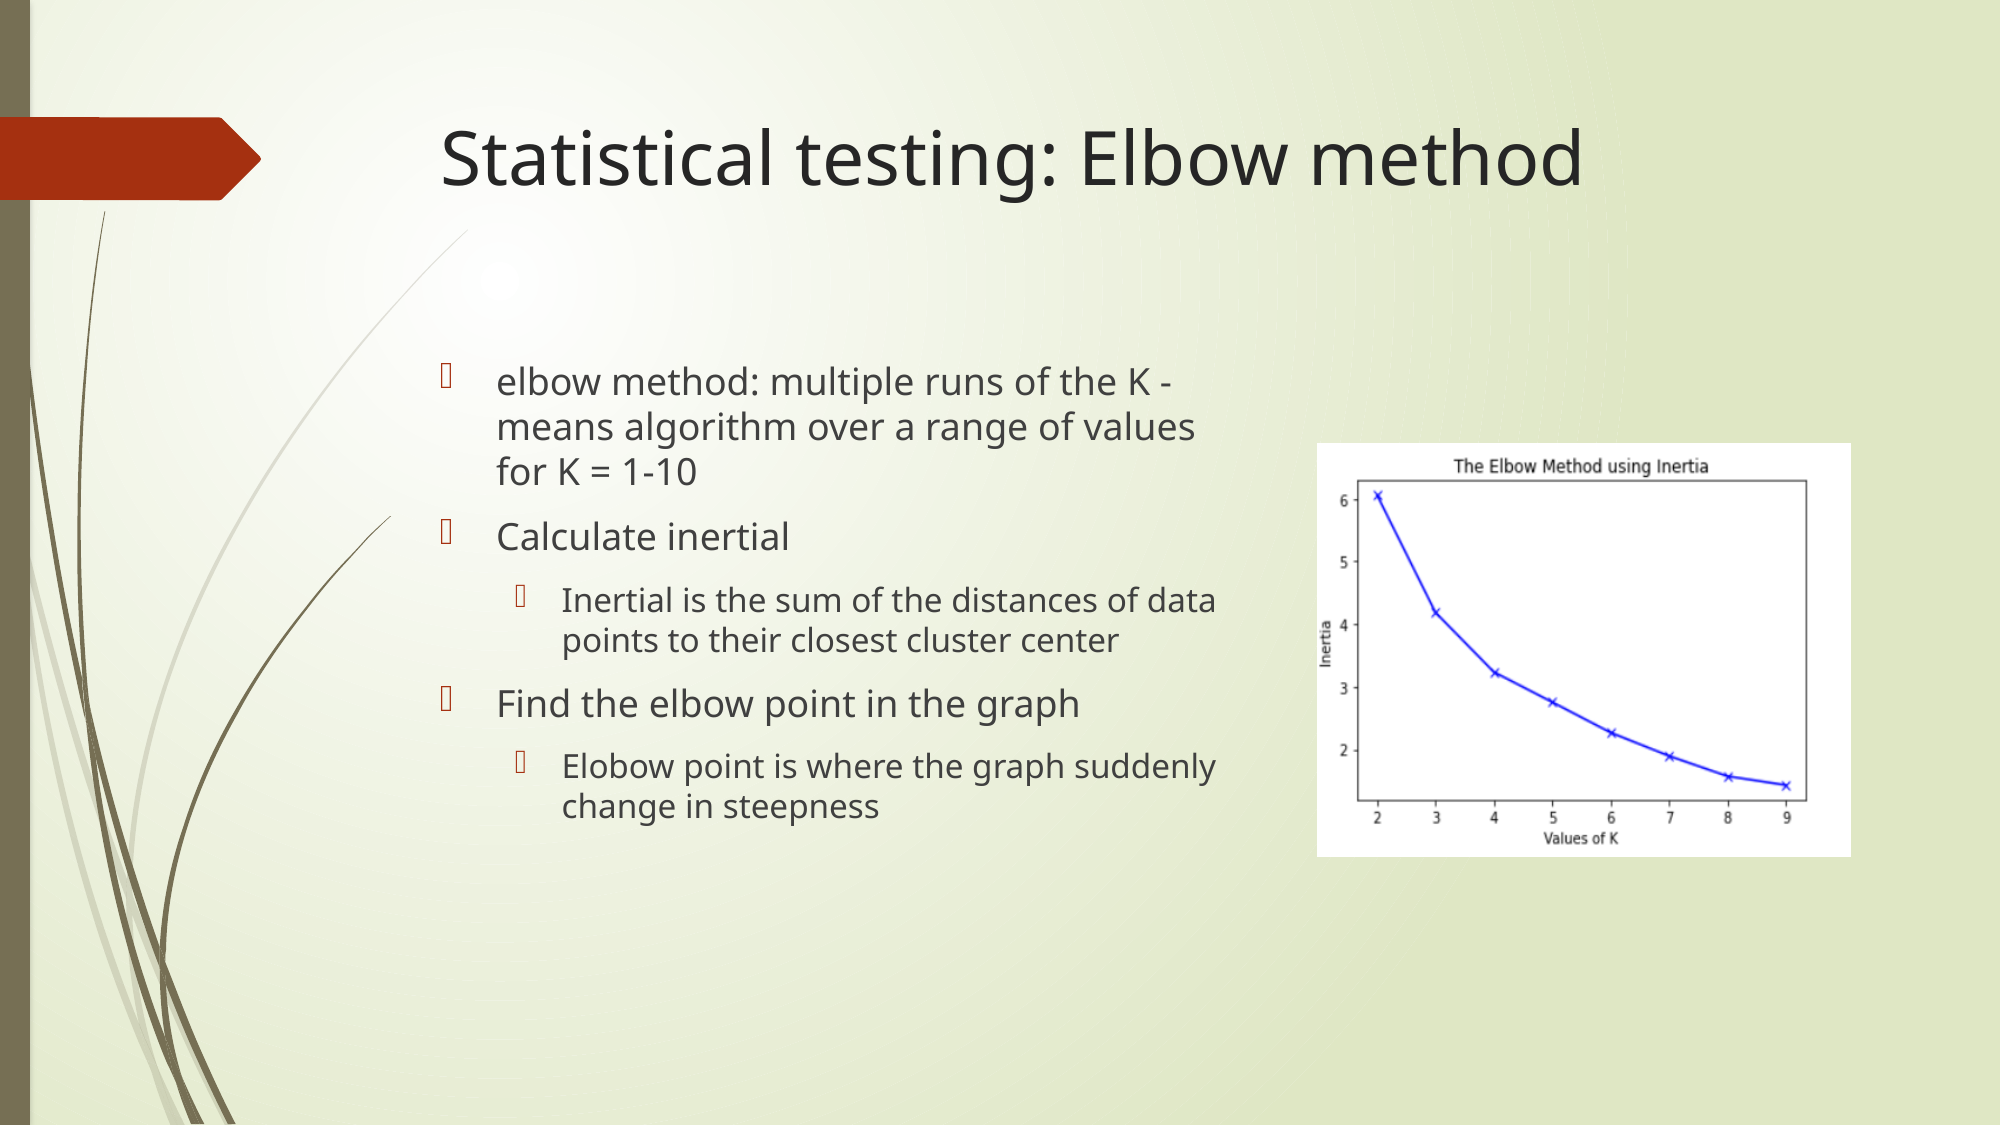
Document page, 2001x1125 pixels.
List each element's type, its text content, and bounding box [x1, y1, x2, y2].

list elbow method: multiple runs of the K -means algorithm over a range of values for K = 1-10 Calculate inertial Inertial is the sum of the distances of data points to their closest cluster center Find the elbow point in the graph Elobow point is where the graph suddenly change in steepness [424, 350, 1261, 970]
picture [1316, 443, 1852, 857]
title Statistical testing: Elbow method [425, 102, 1888, 313]
